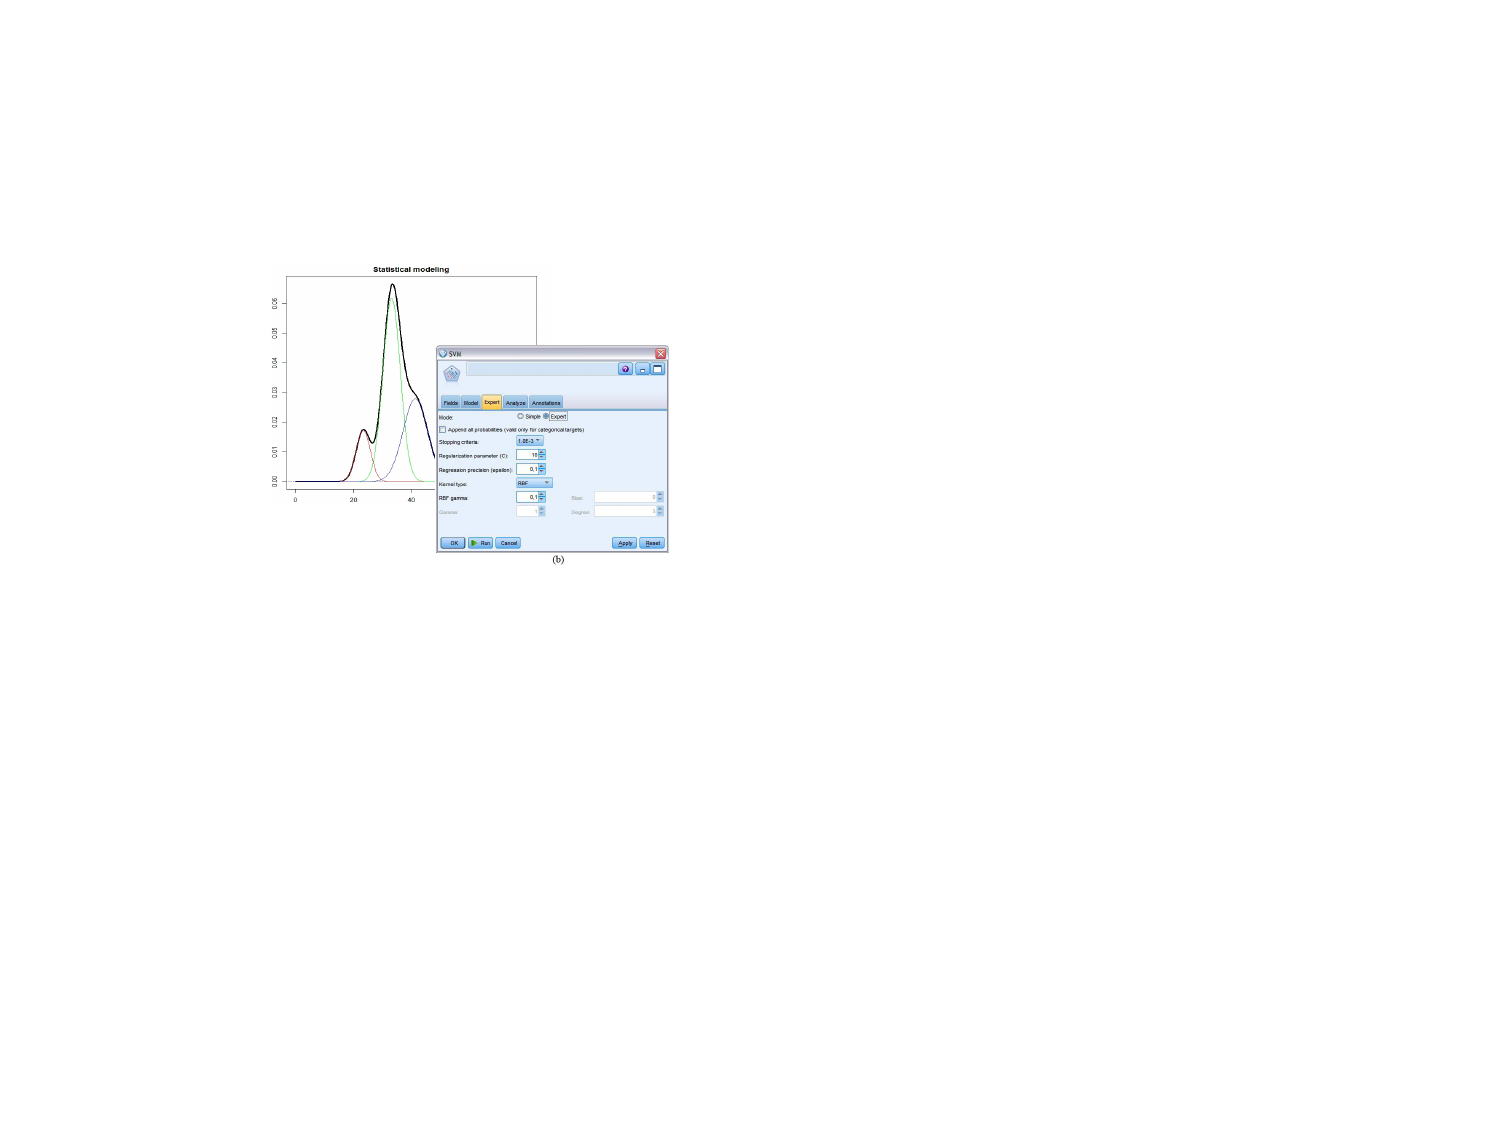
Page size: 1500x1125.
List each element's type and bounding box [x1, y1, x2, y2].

text_box [269, 262, 670, 568]
